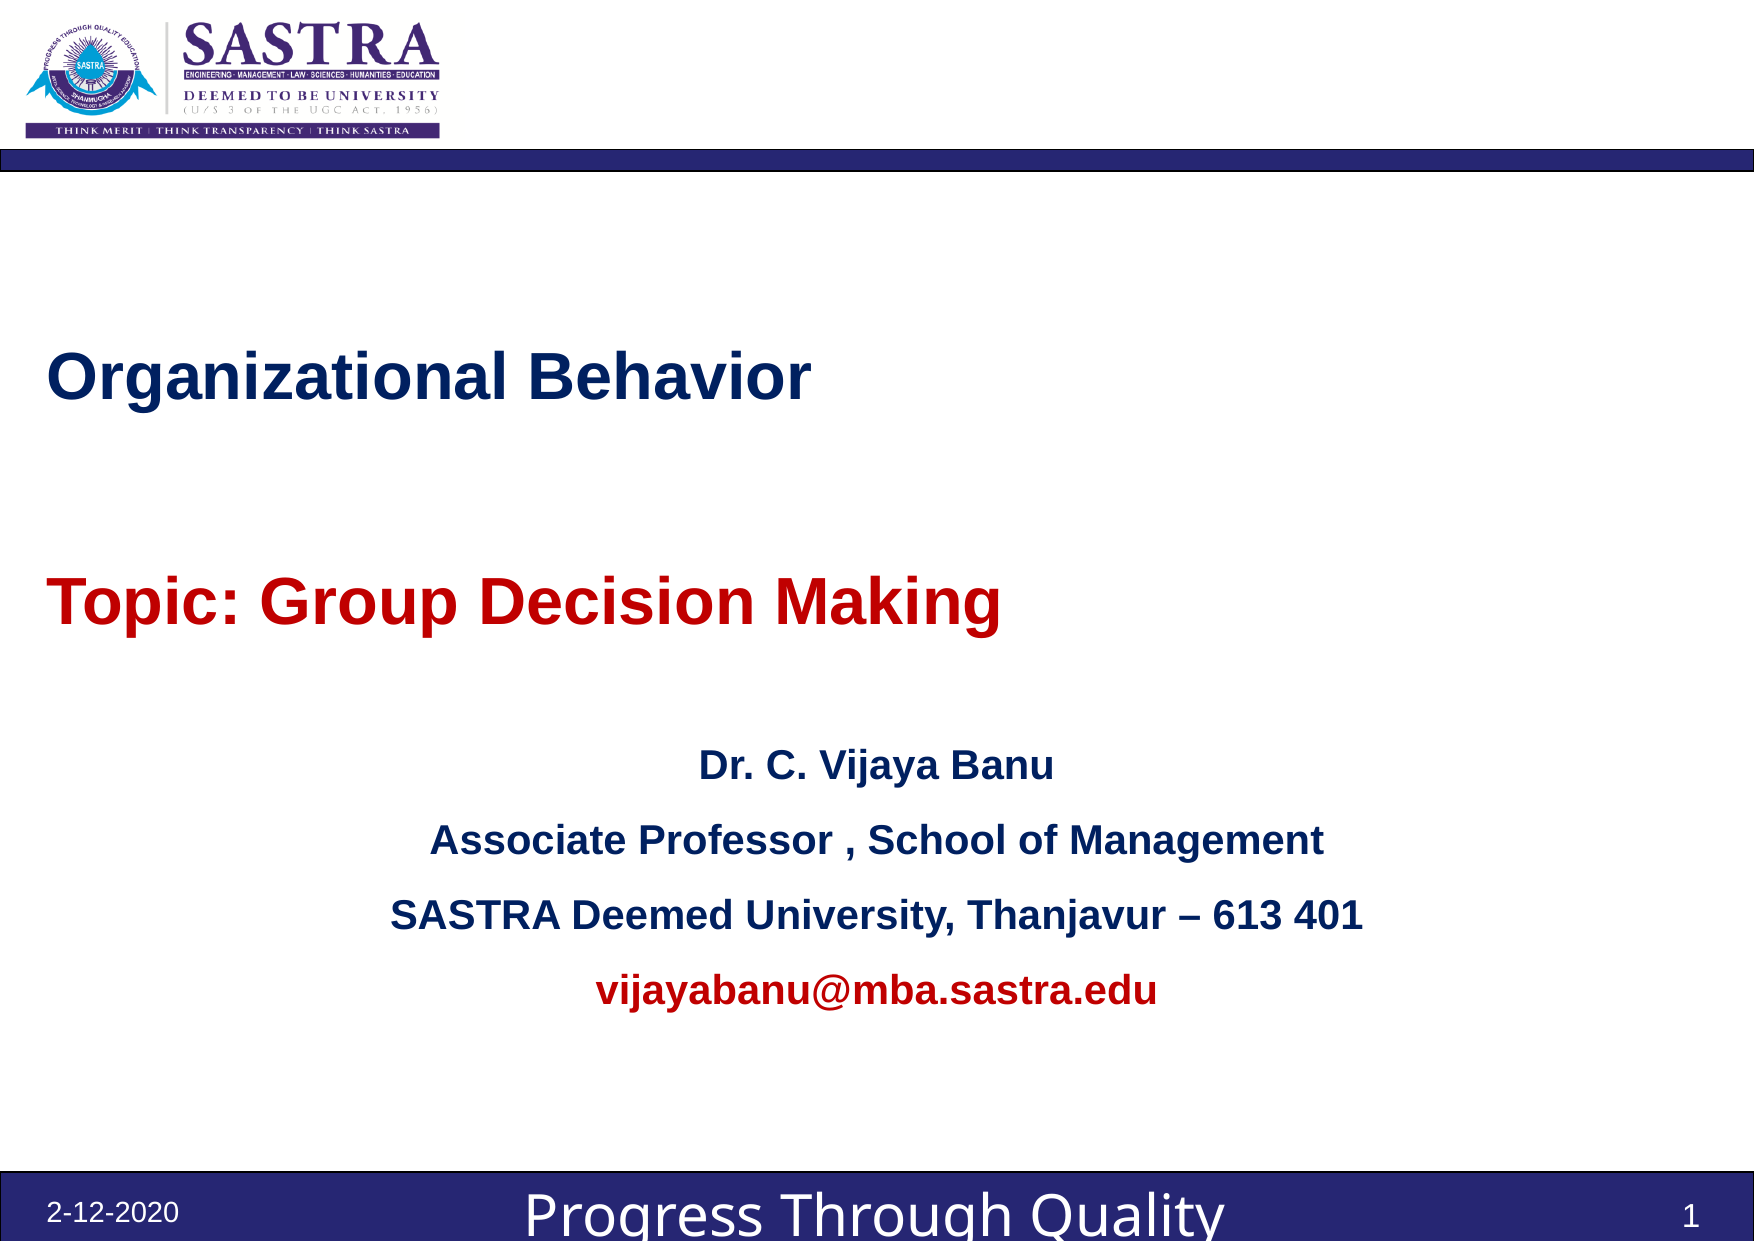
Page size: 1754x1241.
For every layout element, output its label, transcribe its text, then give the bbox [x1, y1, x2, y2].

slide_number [28, 1184, 267, 1236]
slide_number 1 [1307, 1184, 1718, 1237]
picture [0, 13, 465, 146]
list Organizational Behavior Topic: Group Decision Making Dr. C. Vijaya Banu Associate Professor , School of Management SASTRA Deemed University, Thanjavur – 613 401 vijayabanu@mba.sastra.edu [29, 179, 1725, 1137]
